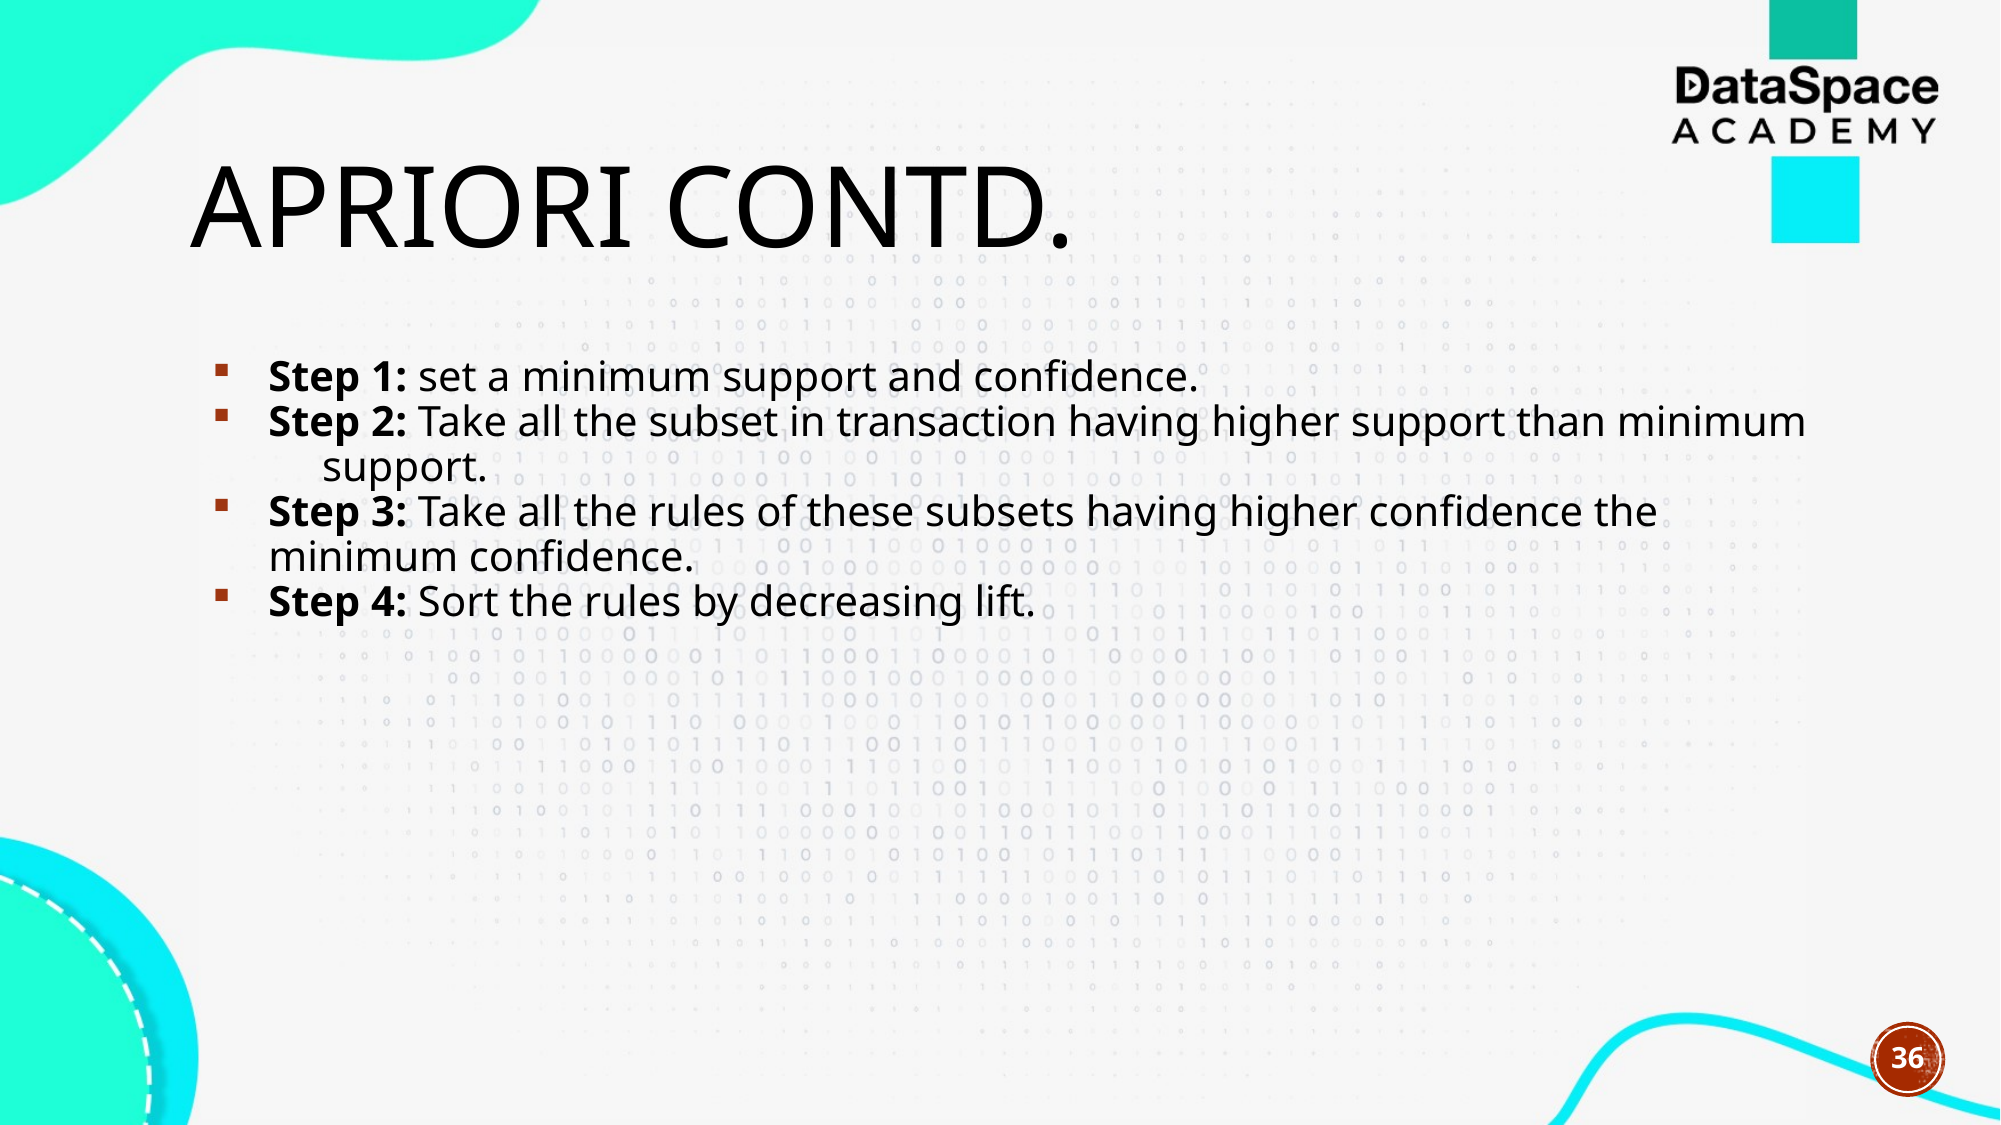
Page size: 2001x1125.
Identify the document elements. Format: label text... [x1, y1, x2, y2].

title Apriori contd. [175, 79, 1826, 344]
list Step 1: set a minimum support and confidence. Step 2: Take all the subset in transaction having higher support than minimum support. Step 3: Take all the rules of these subsets having higher confidence the minimum confidence. Step 4: Sort the rules by decreasing lift. [175, 348, 1826, 1013]
picture [0, 0, 2001, 1125]
slide_number 36 [1855, 1028, 1961, 1089]
